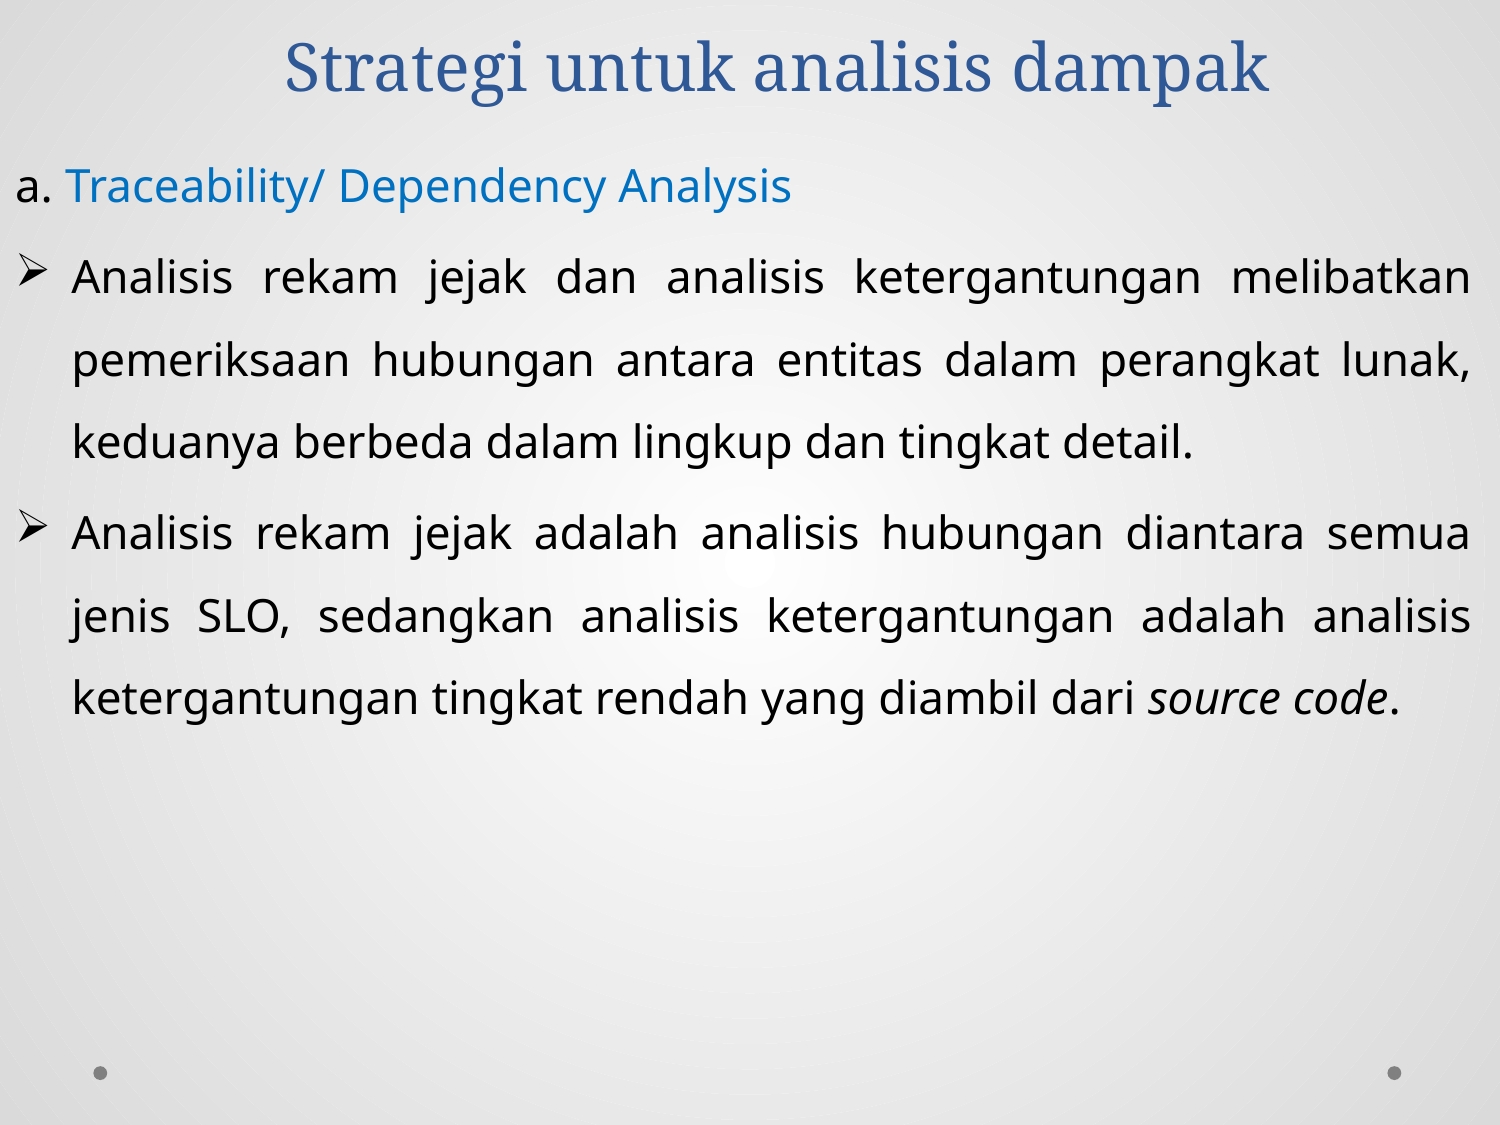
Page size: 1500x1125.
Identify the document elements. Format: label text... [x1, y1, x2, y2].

title Strategi untuk analisis dampak [50, 0, 1475, 113]
list a. Traceability/ Dependency Analysis Analisis rekam jejak dan analisis ketergantungan melibatkan pemeriksaan hubungan antara entitas dalam perangkat lunak, keduanya berbeda dalam lingkup dan tingkat detail. Analisis rekam jejak adalah analisis hubungan diantara semua jenis SLO, sedangkan analisis ketergantungan adalah analisis ketergantungan tingkat rendah yang diambil dari source code. [0, 121, 1488, 1125]
